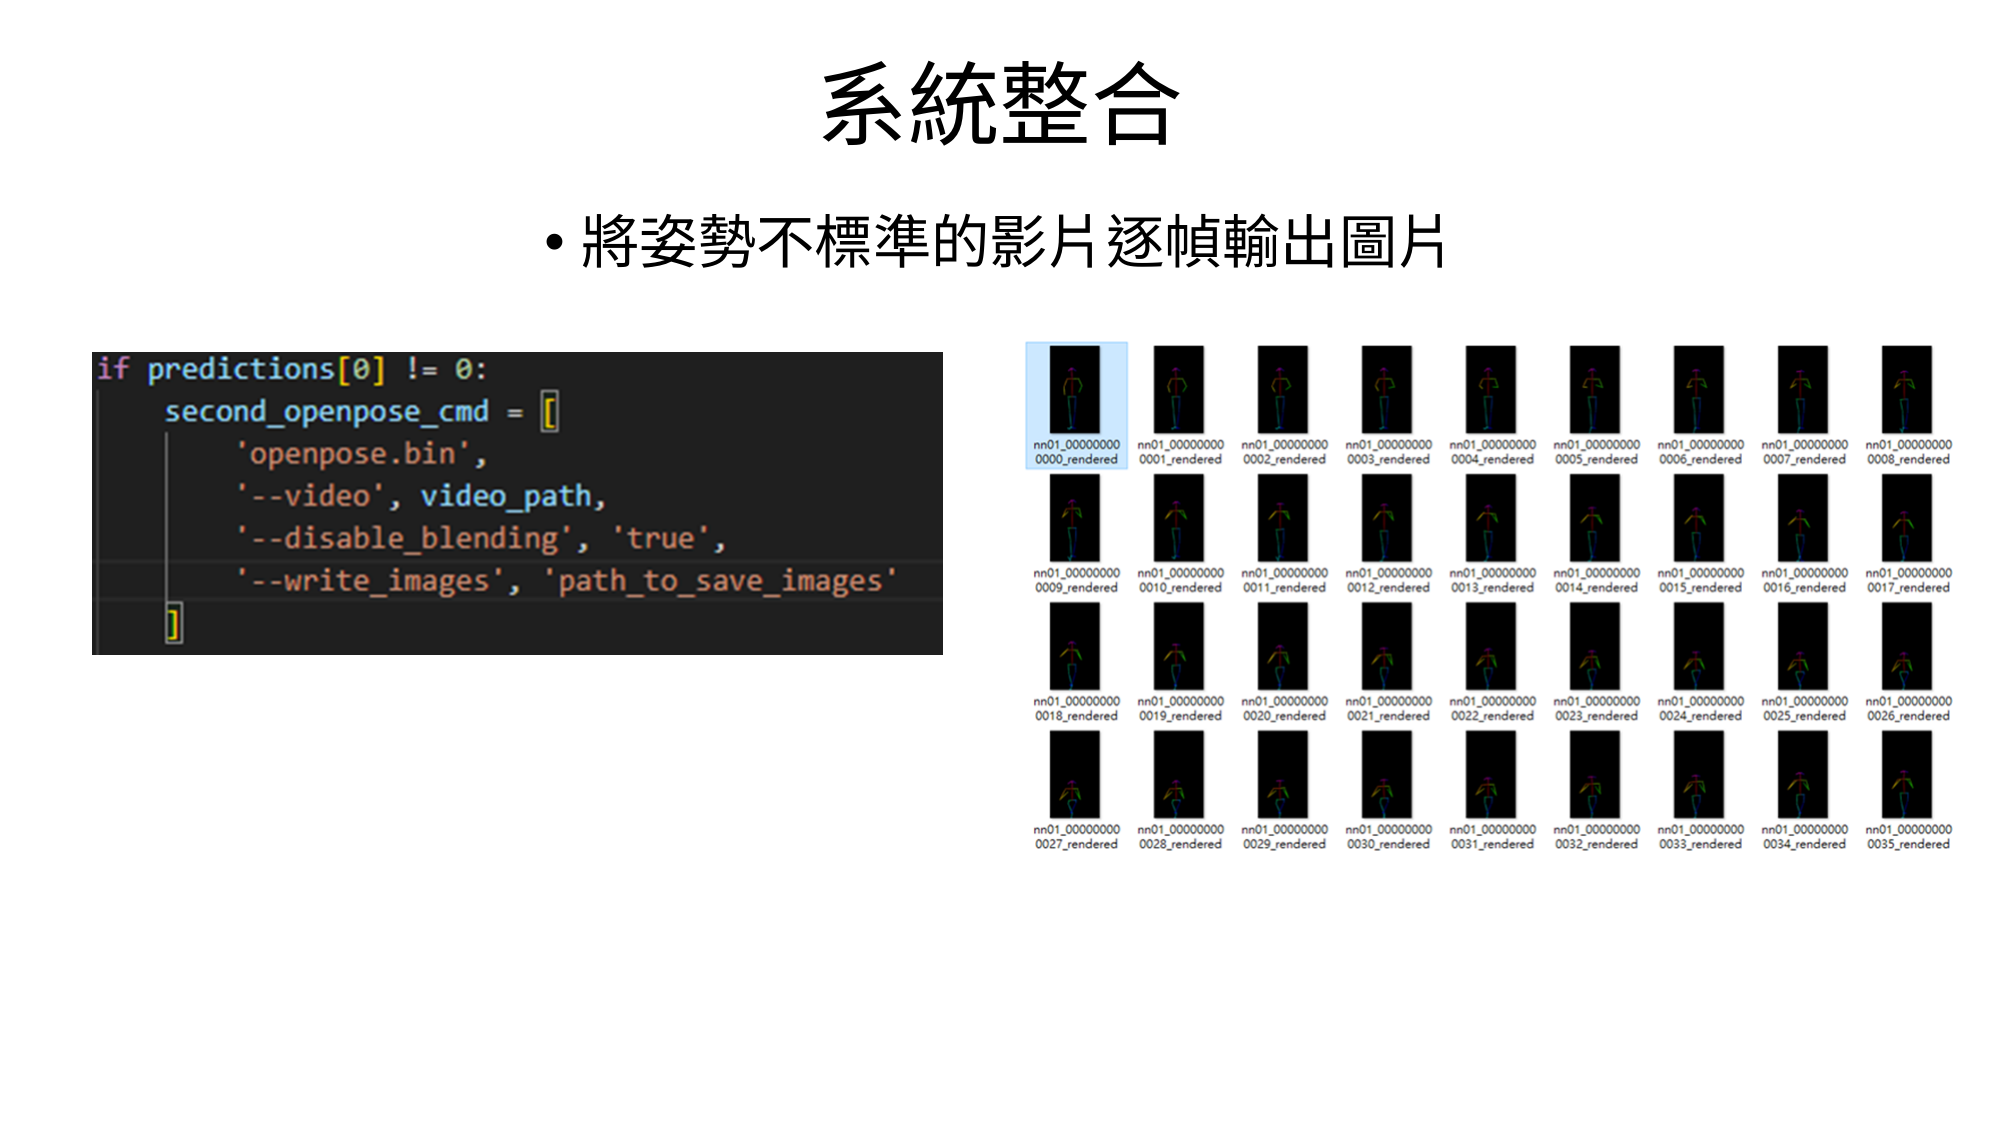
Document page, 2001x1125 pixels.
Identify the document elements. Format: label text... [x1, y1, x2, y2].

picture [92, 352, 943, 655]
list 將姿勢不標準的影片逐幀輸出圖片 [137, 205, 1863, 920]
title 系統整合 [137, 0, 1863, 205]
picture [1016, 339, 1955, 856]
